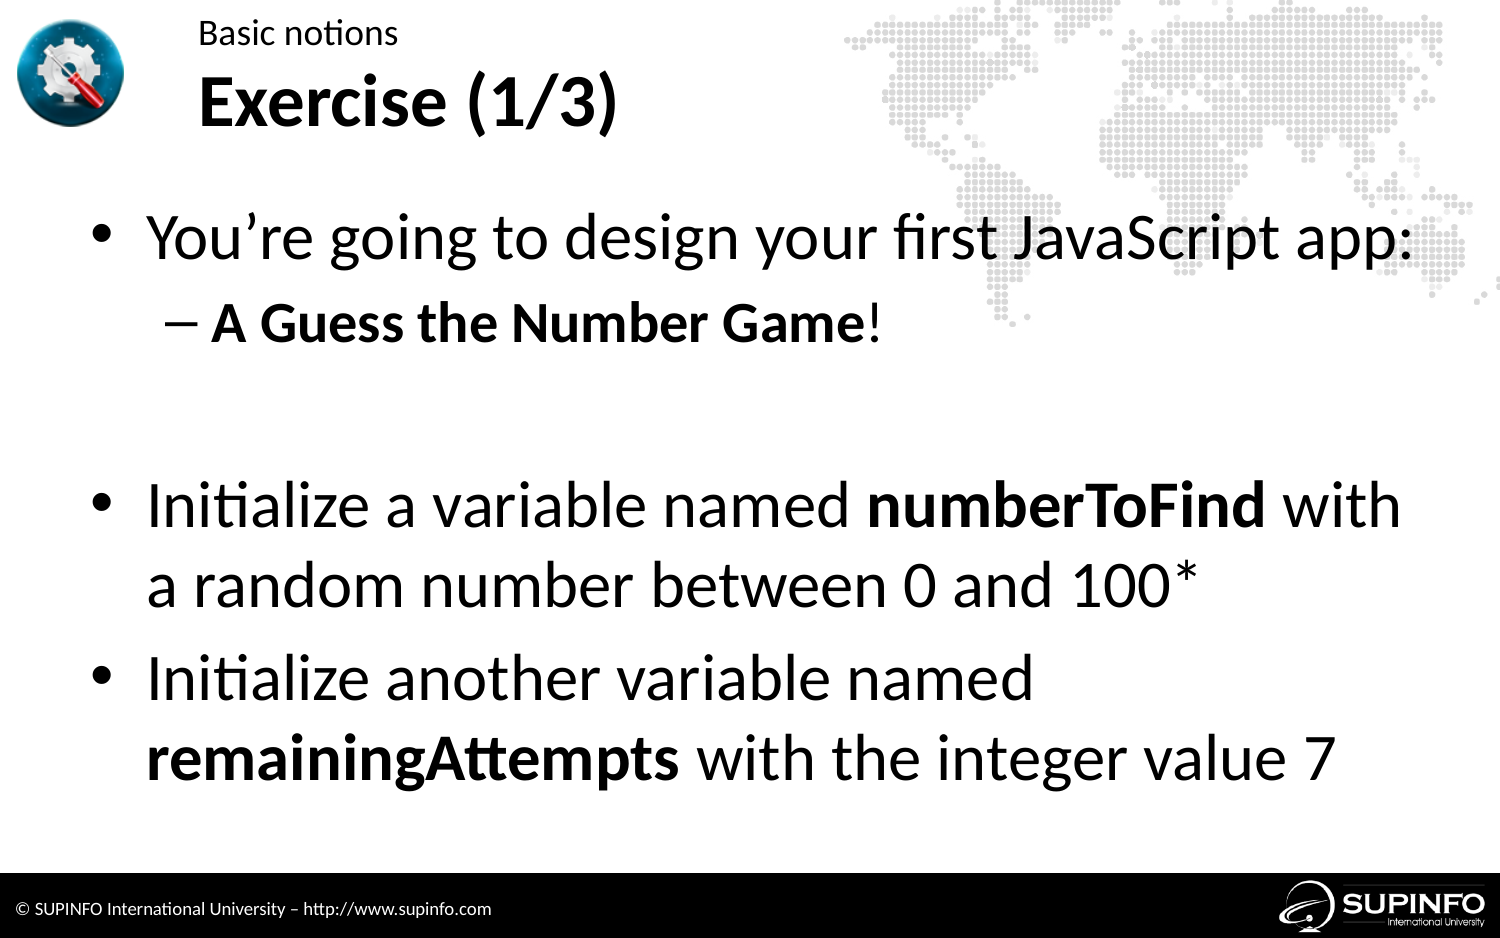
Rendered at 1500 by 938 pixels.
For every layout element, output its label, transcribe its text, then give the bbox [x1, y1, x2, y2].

picture [844, 0, 1500, 327]
title Exercise (1/3) [182, 56, 1459, 139]
list You’re going to design your first JavaScript app: A Guess the Number Game! Initialize a variable named numberToFind with a random number between 0 and 100* Initialize another variable named remainingAttempts with the integer value 7 [74, 184, 1460, 880]
picture [37, 37, 104, 108]
picture [1269, 870, 1494, 938]
picture [17, 19, 125, 127]
list Basic notions [182, 0, 1460, 56]
